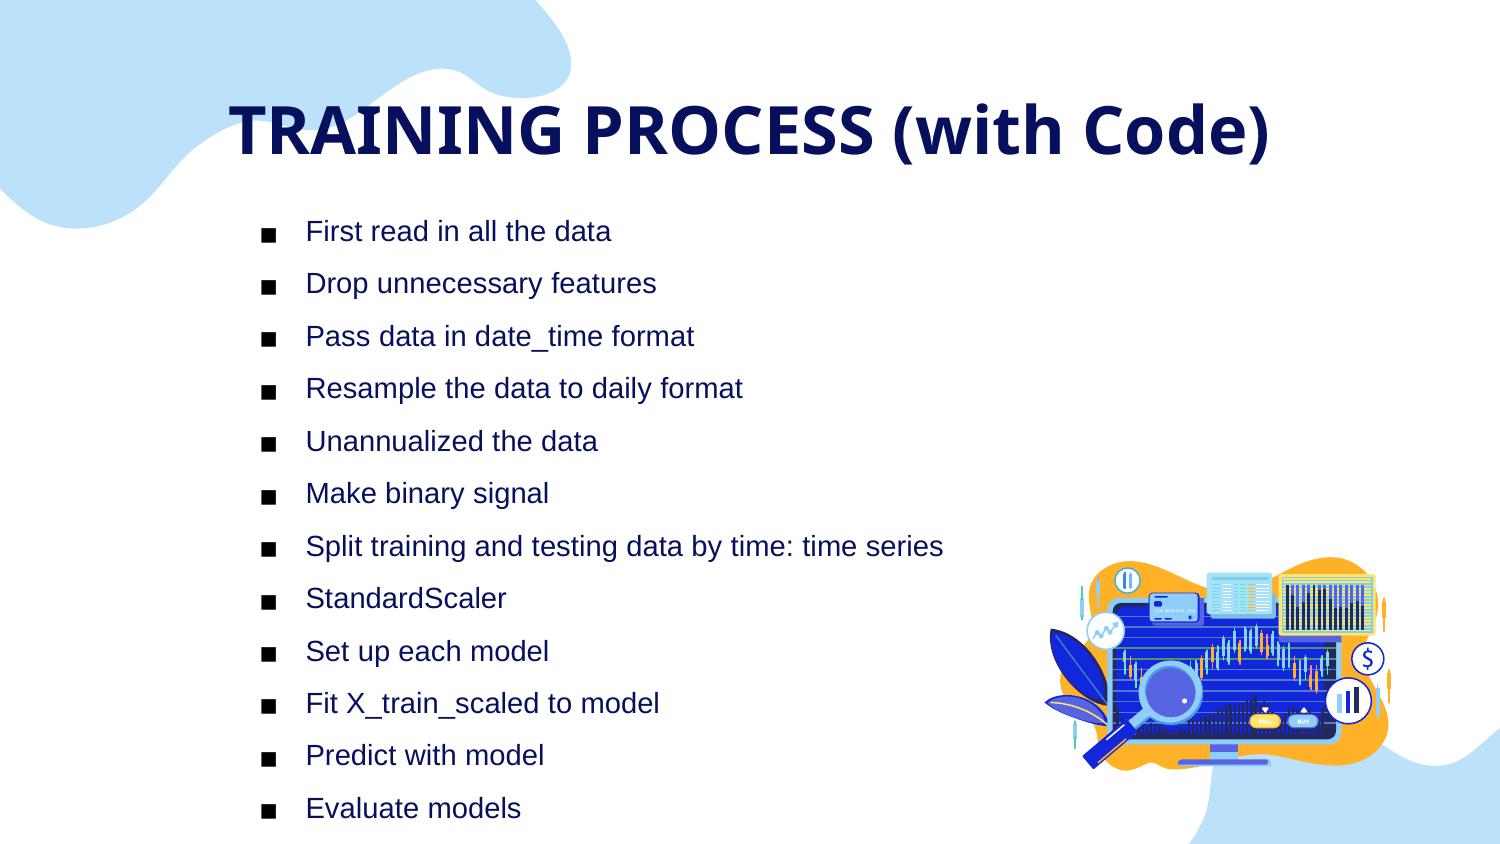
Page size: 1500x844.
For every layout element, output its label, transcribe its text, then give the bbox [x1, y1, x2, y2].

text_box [1043, 556, 1391, 771]
title TRAINING PROCESS (with Code) [75, 72, 1425, 167]
text_box First read in all the data Drop unnecessary features Pass data in date_time format Resample the data to daily format Unannualized the data Make binary signal Split training and testing data by time: time series StandardScaler Set up each model Fit X_train_scaled to model Predict with model Evaluate models [168, 187, 1299, 832]
